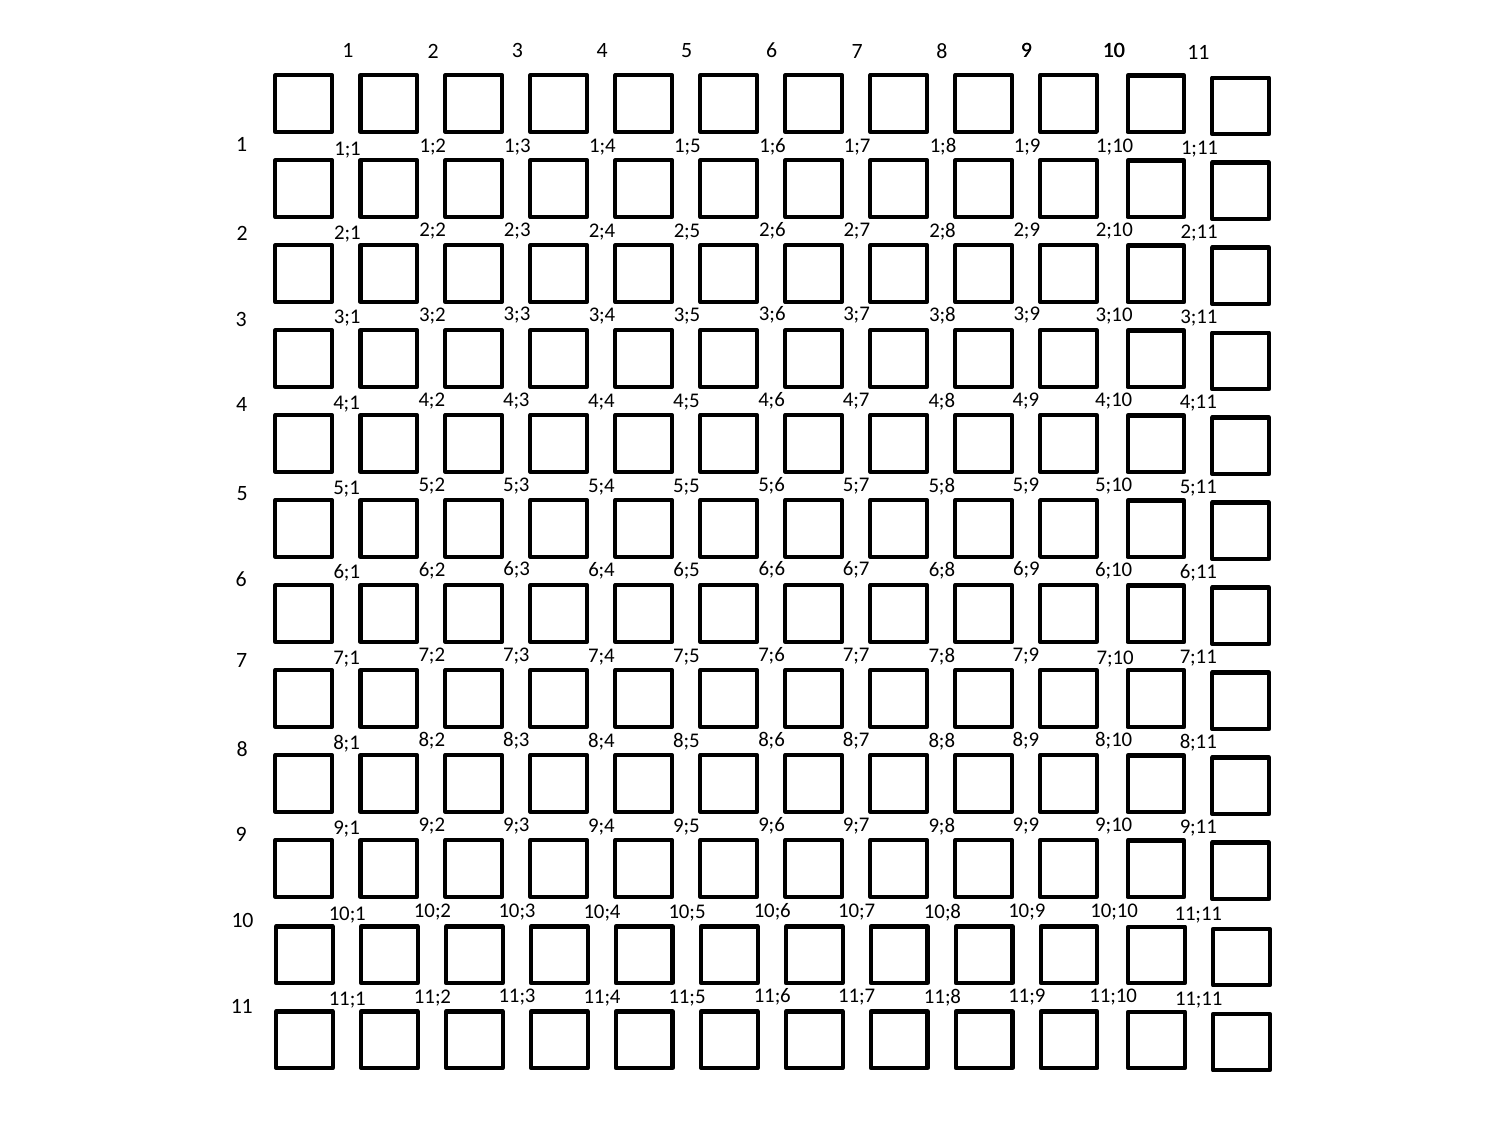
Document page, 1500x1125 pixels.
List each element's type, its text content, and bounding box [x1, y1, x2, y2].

text_box 10;3 [481, 889, 553, 930]
text_box 3;6 [736, 292, 808, 333]
text_box 6;8 [906, 548, 978, 589]
text_box [1126, 838, 1186, 891]
text_box [613, 158, 674, 219]
text_box 9;7 [820, 803, 892, 843]
text_box [1126, 753, 1186, 814]
text_box [953, 73, 1014, 134]
text_box 1;8 [907, 124, 979, 165]
text_box 10;6 [736, 889, 808, 930]
text_box 1;2 [397, 124, 469, 165]
text_box [528, 498, 589, 559]
text_box 5;4 [565, 463, 637, 504]
text_box [443, 498, 504, 559]
text_box 6 [736, 27, 807, 69]
text_box [273, 668, 334, 729]
text_box 11;5 [651, 975, 723, 1015]
text_box 11;4 [566, 975, 638, 1015]
text_box [698, 328, 759, 389]
text_box [613, 498, 674, 559]
text_box [273, 328, 334, 389]
text_box [783, 328, 844, 389]
text_box 5;5 [650, 463, 722, 504]
text_box 7;8 [906, 633, 978, 674]
text_box 8 [906, 29, 978, 71]
text_box [1126, 668, 1186, 729]
text_box 4;8 [906, 379, 978, 419]
text_box 10;1 [311, 892, 383, 933]
text_box 10;4 [566, 890, 638, 930]
text_box 3 [482, 27, 553, 69]
text_box [528, 413, 589, 474]
text_box [358, 838, 419, 899]
text_box 7;3 [480, 633, 552, 673]
text_box 7 [821, 29, 893, 71]
text_box [528, 158, 589, 219]
text_box [1211, 1012, 1272, 1072]
text_box 6;3 [481, 547, 552, 588]
text_box [1038, 413, 1099, 474]
text_box 1;1 [312, 126, 384, 167]
text_box [868, 243, 929, 304]
text_box 2;4 [566, 208, 638, 249]
text_box [443, 583, 504, 644]
text_box [529, 1009, 590, 1070]
text_box 8;1 [311, 721, 382, 761]
text_box 4;4 [565, 379, 637, 419]
text_box 2;1 [311, 211, 383, 251]
text_box [868, 753, 929, 814]
text_box 11 [1163, 30, 1234, 71]
text_box 6;4 [566, 548, 637, 589]
text_box 11;9 [991, 974, 1063, 1015]
text_box [613, 753, 674, 814]
text_box [358, 668, 419, 729]
text_box [1210, 755, 1271, 816]
text_box 11;11 [1155, 976, 1243, 1017]
text_box 10;10 [1069, 889, 1159, 930]
text_box [868, 158, 929, 219]
text_box 5;8 [906, 463, 978, 504]
text_box [1210, 331, 1271, 391]
text_box 9;8 [906, 803, 978, 844]
text_box [358, 498, 419, 559]
text_box [274, 1009, 335, 1070]
text_box [698, 753, 759, 814]
text_box 8;2 [396, 718, 468, 759]
text_box 5;6 [736, 463, 807, 503]
text_box [528, 838, 589, 899]
text_box [953, 158, 1014, 219]
text_box 7;2 [396, 633, 468, 674]
text_box [1210, 500, 1271, 561]
text_box [783, 583, 844, 644]
text_box 10;7 [821, 889, 893, 930]
text_box 11;6 [736, 974, 808, 1015]
text_box [784, 1009, 845, 1070]
text_box [1210, 160, 1271, 221]
text_box 5;7 [820, 463, 892, 503]
text_box 7;9 [990, 633, 1062, 673]
text_box [613, 328, 674, 389]
text_box 3 [205, 297, 277, 339]
text_box [868, 583, 929, 644]
text_box [698, 668, 759, 729]
text_box 4;9 [990, 378, 1062, 418]
text_box 2;11 [1163, 210, 1235, 251]
text_box [953, 498, 1014, 559]
text_box 1 [206, 122, 277, 164]
text_box [698, 243, 759, 304]
text_box [783, 243, 844, 304]
text_box [614, 1009, 675, 1070]
text_box 1;11 [1164, 126, 1235, 167]
text_box 6;1 [311, 550, 383, 591]
text_box [1126, 328, 1186, 389]
text_box 8;11 [1162, 720, 1234, 761]
text_box [1039, 1009, 1099, 1070]
text_box [528, 243, 589, 304]
text_box 7;11 [1162, 635, 1234, 676]
text_box [1038, 668, 1099, 729]
text_box [699, 924, 760, 985]
text_box [613, 413, 674, 474]
text_box 10;9 [991, 889, 1063, 930]
text_box [613, 243, 674, 304]
text_box 8 [206, 727, 278, 769]
text_box 4;7 [820, 378, 892, 418]
text_box [868, 498, 929, 559]
text_box [698, 73, 759, 134]
text_box [953, 838, 1014, 899]
text_box [698, 838, 759, 899]
text_box 1;5 [652, 124, 723, 165]
text_box 1;3 [482, 124, 553, 164]
text_box 2;6 [736, 208, 808, 248]
text_box [869, 1009, 930, 1070]
text_box 6 [205, 557, 277, 599]
text_box [953, 413, 1014, 474]
text_box [273, 498, 334, 559]
text_box 8;10 [1078, 718, 1149, 759]
text_box 5;9 [990, 463, 1062, 503]
text_box [528, 668, 589, 729]
text_box [273, 243, 334, 304]
text_box [358, 243, 419, 304]
text_box [1210, 585, 1271, 646]
text_box [358, 753, 419, 814]
text_box [358, 328, 419, 389]
text_box 9;2 [396, 803, 468, 844]
text_box 9 [205, 812, 277, 854]
text_box [614, 924, 675, 985]
text_box [868, 668, 929, 729]
text_box 6;7 [820, 547, 892, 588]
text_box 3;3 [481, 292, 553, 333]
text_box 10;5 [651, 890, 723, 930]
text_box 3;5 [651, 293, 723, 333]
text_box [529, 924, 590, 985]
text_box 7;5 [650, 633, 722, 674]
text_box [783, 753, 844, 814]
text_box [1126, 243, 1186, 304]
text_box 5;3 [480, 463, 552, 503]
text_box [273, 838, 334, 899]
text_box [358, 158, 419, 219]
text_box [273, 73, 334, 134]
text_box 10;8 [907, 890, 978, 930]
text_box [953, 753, 1014, 814]
text_box [784, 924, 845, 985]
text_box [953, 328, 1014, 389]
text_box 1;9 [991, 124, 1063, 164]
text_box 6;5 [651, 548, 722, 588]
text_box 8;6 [736, 718, 807, 758]
text_box [869, 924, 930, 985]
text_box [443, 73, 504, 134]
text_box 9 [991, 27, 1062, 69]
text_box [358, 583, 419, 644]
text_box [953, 668, 1014, 729]
text_box [1126, 498, 1186, 559]
text_box [783, 158, 844, 219]
text_box 11;2 [397, 974, 468, 1015]
text_box 7;6 [736, 633, 807, 673]
text_box 8;7 [820, 718, 892, 758]
text_box [273, 583, 334, 644]
text_box [444, 1009, 505, 1070]
text_box 7 [206, 637, 277, 679]
text_box [1210, 840, 1271, 901]
text_box 6;9 [990, 547, 1062, 588]
text_box [783, 413, 844, 474]
text_box [443, 753, 504, 814]
text_box [613, 73, 674, 134]
text_box [1038, 73, 1099, 134]
text_box 4;3 [480, 378, 552, 418]
text_box [358, 413, 419, 474]
text_box [1210, 76, 1271, 136]
text_box 9;3 [480, 803, 552, 843]
text_box 4 [206, 382, 277, 424]
text_box 4;2 [396, 378, 468, 419]
text_box 10 [1078, 27, 1150, 69]
text_box [359, 1009, 420, 1070]
text_box [359, 924, 420, 985]
text_box [1126, 413, 1186, 474]
text_box 9;11 [1162, 805, 1234, 846]
text_box [1210, 245, 1271, 306]
text_box [273, 753, 334, 814]
text_box 3;4 [566, 293, 638, 334]
text_box 4;10 [1078, 378, 1149, 419]
text_box [868, 328, 929, 389]
text_box [868, 413, 929, 474]
text_box [443, 328, 504, 389]
text_box [868, 73, 929, 134]
text_box 6;6 [736, 547, 808, 588]
text_box [783, 668, 844, 729]
text_box [1126, 1010, 1187, 1070]
text_box [273, 413, 334, 474]
text_box 10 [207, 898, 279, 940]
text_box 11;3 [481, 974, 553, 1015]
text_box 10;2 [397, 889, 468, 930]
text_box [443, 413, 504, 474]
text_box [699, 1009, 760, 1070]
text_box [1211, 927, 1272, 987]
text_box [613, 838, 674, 899]
text_box 11;11 [1148, 891, 1248, 932]
text_box [528, 328, 589, 389]
text_box [528, 753, 589, 814]
text_box [783, 73, 844, 134]
text_box 11;10 [1074, 974, 1152, 1015]
text_box 2 [206, 211, 278, 253]
text_box 4;5 [650, 378, 722, 419]
text_box 2;8 [907, 208, 978, 249]
text_box [954, 1009, 1015, 1070]
text_box 8;9 [990, 718, 1062, 758]
text_box 3;9 [991, 292, 1063, 333]
text_box 5;10 [1078, 463, 1149, 504]
text_box [698, 583, 759, 644]
text_box 3;7 [821, 292, 893, 333]
text_box 4;11 [1162, 380, 1234, 421]
text_box [443, 243, 504, 304]
text_box [1038, 498, 1099, 559]
text_box 3;8 [907, 293, 978, 334]
text_box 3;10 [1078, 292, 1150, 333]
text_box 3;2 [397, 292, 468, 333]
text_box [1126, 73, 1186, 134]
text_box [1038, 158, 1099, 219]
text_box 1;4 [567, 124, 638, 165]
text_box 7;10 [1079, 635, 1151, 676]
text_box 3;1 [311, 295, 383, 336]
text_box 5 [206, 471, 278, 513]
text_box [954, 924, 1015, 985]
text_box [1038, 838, 1099, 899]
text_box 7;1 [311, 636, 382, 676]
text_box 9;6 [736, 803, 807, 843]
text_box [1126, 930, 1187, 985]
text_box [1038, 753, 1099, 814]
text_box [1038, 243, 1099, 304]
text_box 6;11 [1163, 549, 1234, 590]
text_box 1;7 [821, 124, 893, 164]
text_box 4;1 [311, 381, 382, 421]
text_box [953, 243, 1014, 304]
text_box 5;11 [1162, 465, 1234, 506]
text_box 7;7 [820, 633, 892, 673]
text_box 2;5 [651, 208, 723, 249]
text_box [443, 158, 504, 219]
text_box [698, 413, 759, 474]
text_box 2;7 [821, 208, 893, 248]
text_box [274, 924, 335, 985]
text_box [528, 583, 589, 644]
text_box 9;9 [990, 803, 1062, 843]
text_box 11 [206, 983, 278, 1025]
text_box [1126, 583, 1186, 644]
text_box 6;2 [396, 547, 468, 588]
text_box 6;10 [1078, 547, 1150, 588]
text_box 5;1 [311, 466, 382, 506]
text_box 9;10 [1078, 803, 1149, 844]
text_box [613, 668, 674, 729]
text_box [443, 838, 504, 899]
text_box 9;4 [565, 803, 637, 844]
text_box [1126, 158, 1186, 219]
text_box 1;10 [1079, 124, 1151, 164]
text_box 8;5 [650, 718, 722, 759]
text_box [698, 498, 759, 559]
text_box 9;5 [650, 803, 722, 844]
text_box [443, 668, 504, 729]
text_box 2;10 [1078, 208, 1150, 249]
text_box 11;7 [821, 974, 893, 1015]
text_box 9;1 [311, 806, 382, 846]
text_box [783, 838, 844, 899]
text_box 4;6 [736, 378, 807, 418]
text_box 5;2 [396, 463, 468, 504]
text_box 1 [312, 27, 384, 69]
text_box 1;6 [737, 124, 809, 164]
text_box [1210, 670, 1271, 731]
text_box 2;3 [481, 208, 553, 248]
text_box 4 [566, 27, 638, 69]
text_box [1210, 415, 1271, 476]
text_box [1039, 924, 1099, 985]
text_box 5 [651, 27, 722, 69]
text_box 11;8 [907, 975, 978, 1015]
text_box [1038, 328, 1099, 389]
text_box 8;3 [480, 718, 552, 758]
text_box [273, 158, 334, 219]
text_box [528, 73, 589, 134]
text_box [953, 583, 1014, 644]
text_box [444, 924, 505, 985]
text_box 2 [397, 29, 469, 71]
text_box 8;4 [565, 718, 637, 759]
text_box 2;2 [397, 208, 468, 249]
text_box 3;11 [1163, 294, 1235, 335]
text_box 7;4 [565, 633, 637, 674]
text_box [868, 838, 929, 899]
text_box [613, 583, 674, 644]
text_box [783, 498, 844, 559]
text_box 2;9 [991, 208, 1063, 248]
text_box [358, 73, 419, 134]
text_box [698, 158, 759, 219]
text_box 11;1 [311, 977, 383, 1018]
text_box 8;8 [906, 718, 978, 759]
text_box [1038, 583, 1099, 644]
